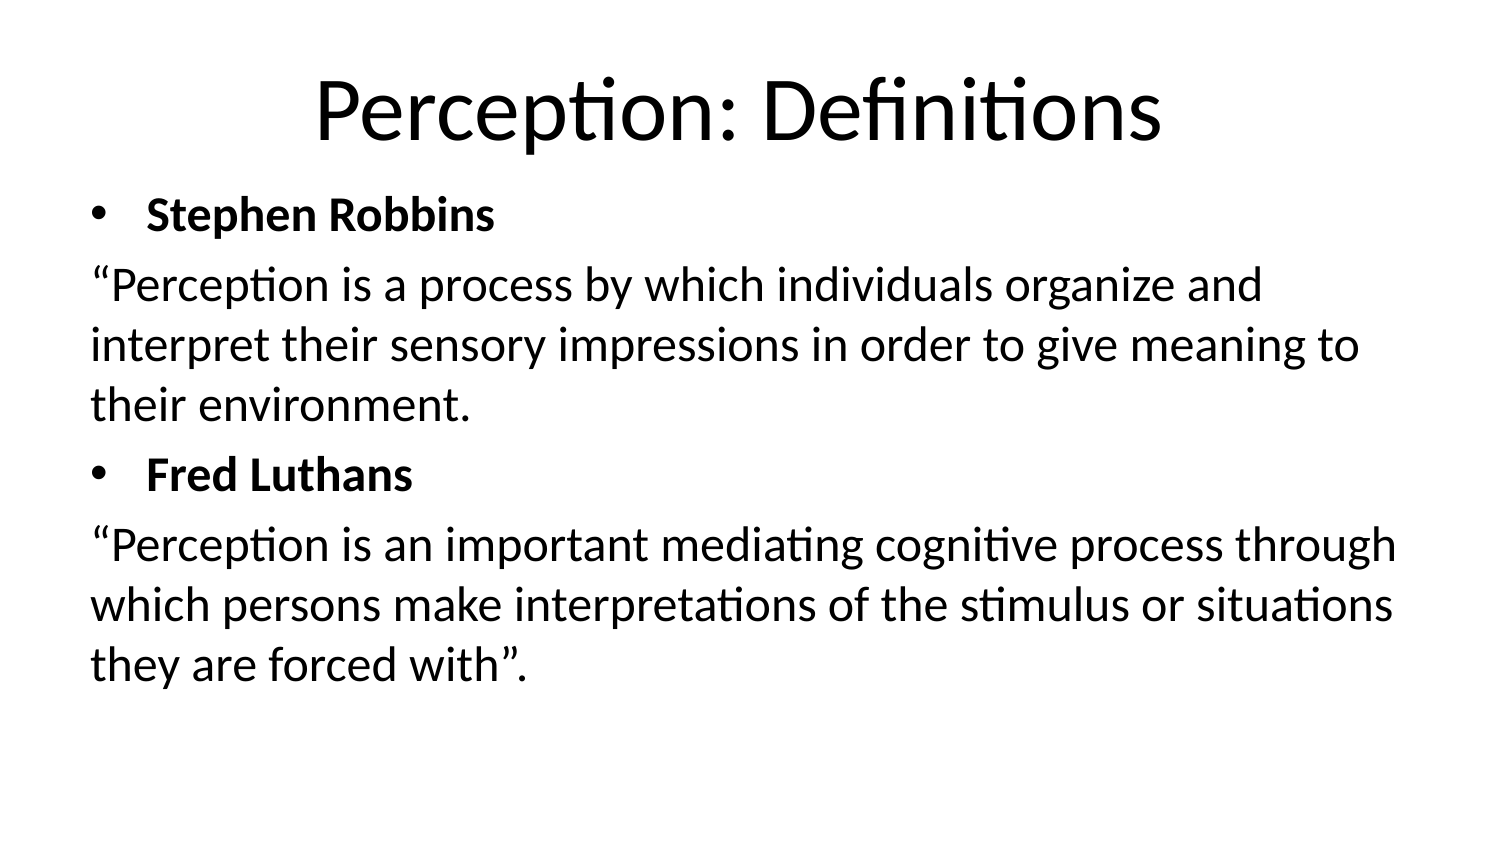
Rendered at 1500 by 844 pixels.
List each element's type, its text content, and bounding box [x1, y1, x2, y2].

list Stephen Robbins “Perception is a process by which individuals organize and interpret their sensory impressions in order to give meaning to their environment. Fred Luthans “Perception is an important mediating cognitive process through which persons make interpretations of the stimulus or situations they are forced with”. [75, 174, 1425, 754]
title Perception: Definitions [75, 33, 1425, 174]
